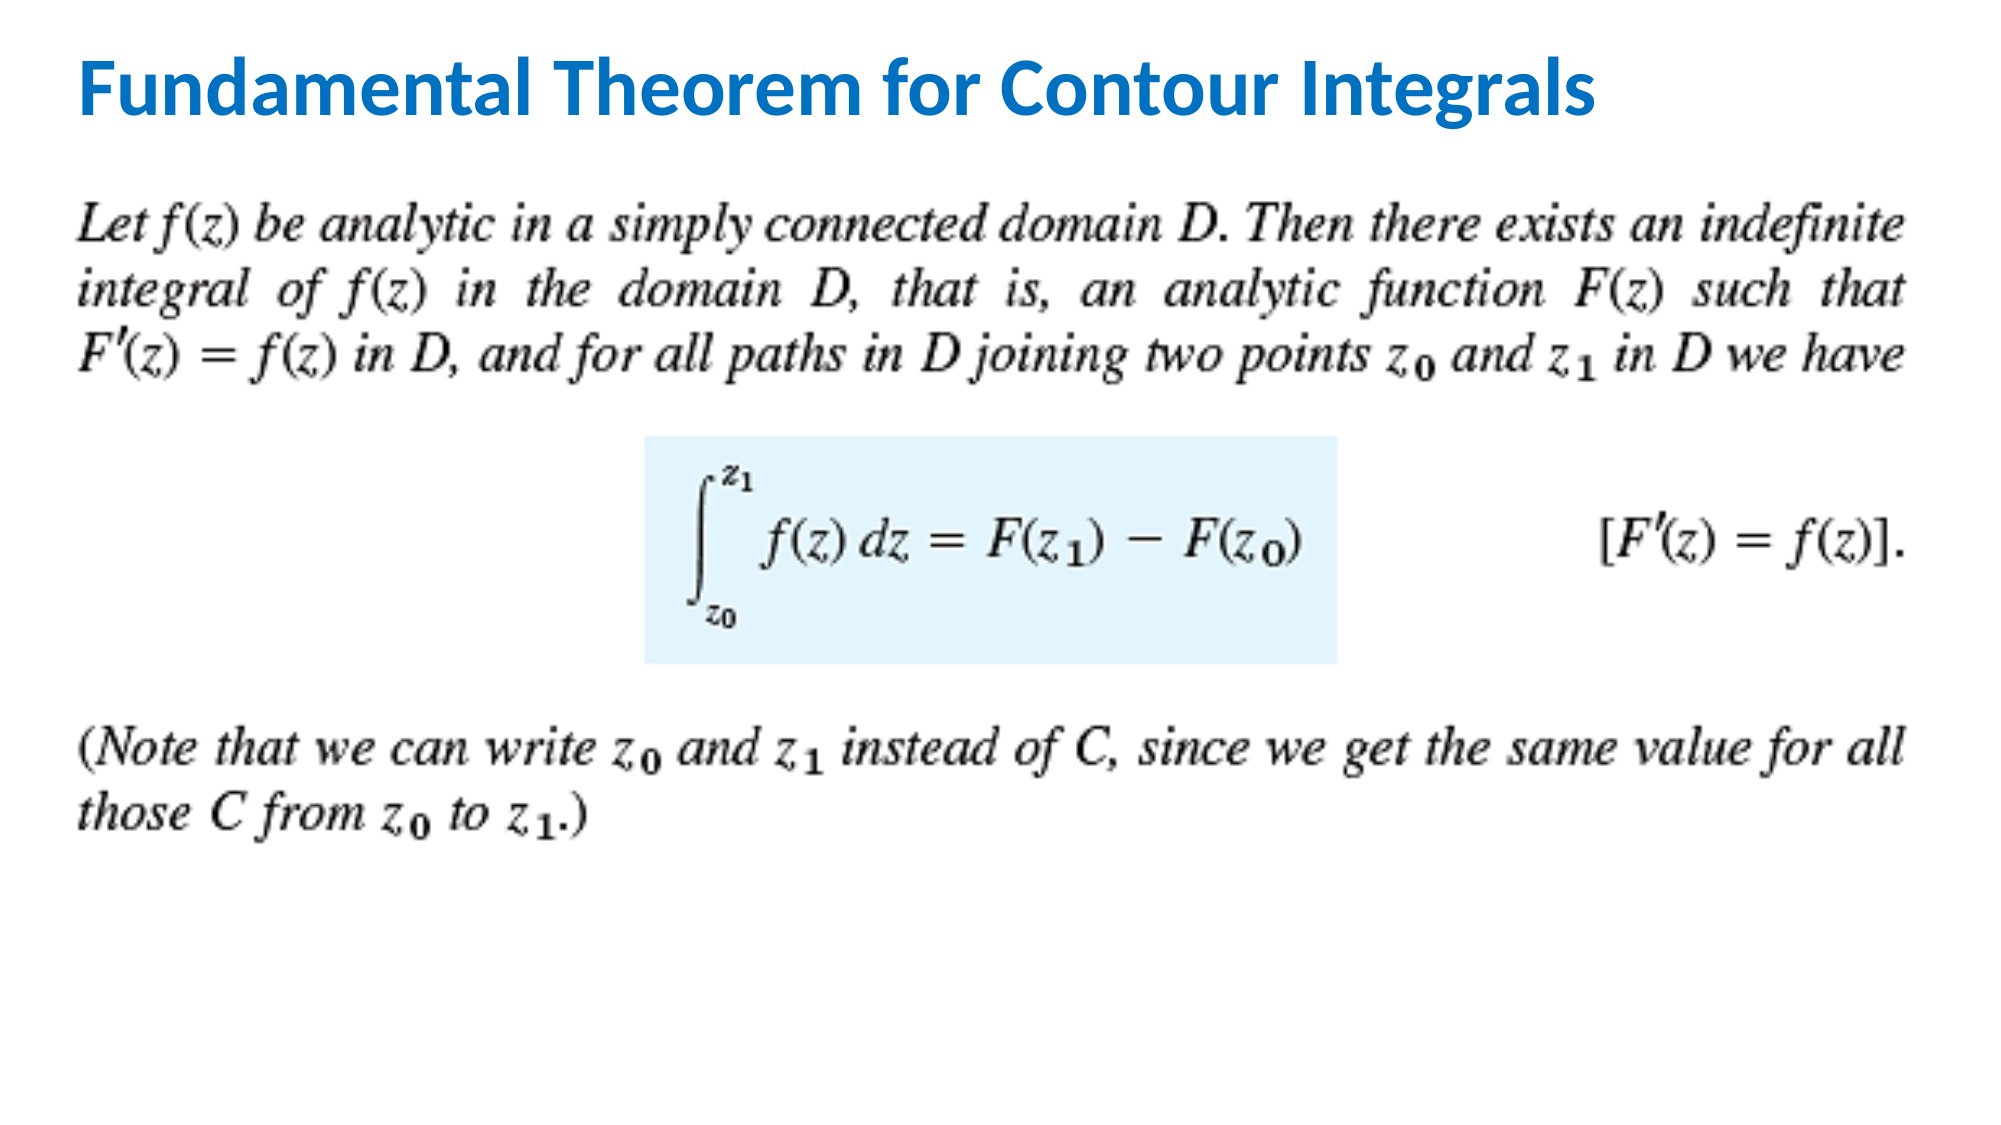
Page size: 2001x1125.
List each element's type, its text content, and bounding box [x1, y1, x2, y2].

picture [56, 187, 1927, 858]
text_box Fundamental Theorem for Contour Integrals [63, 25, 1956, 140]
